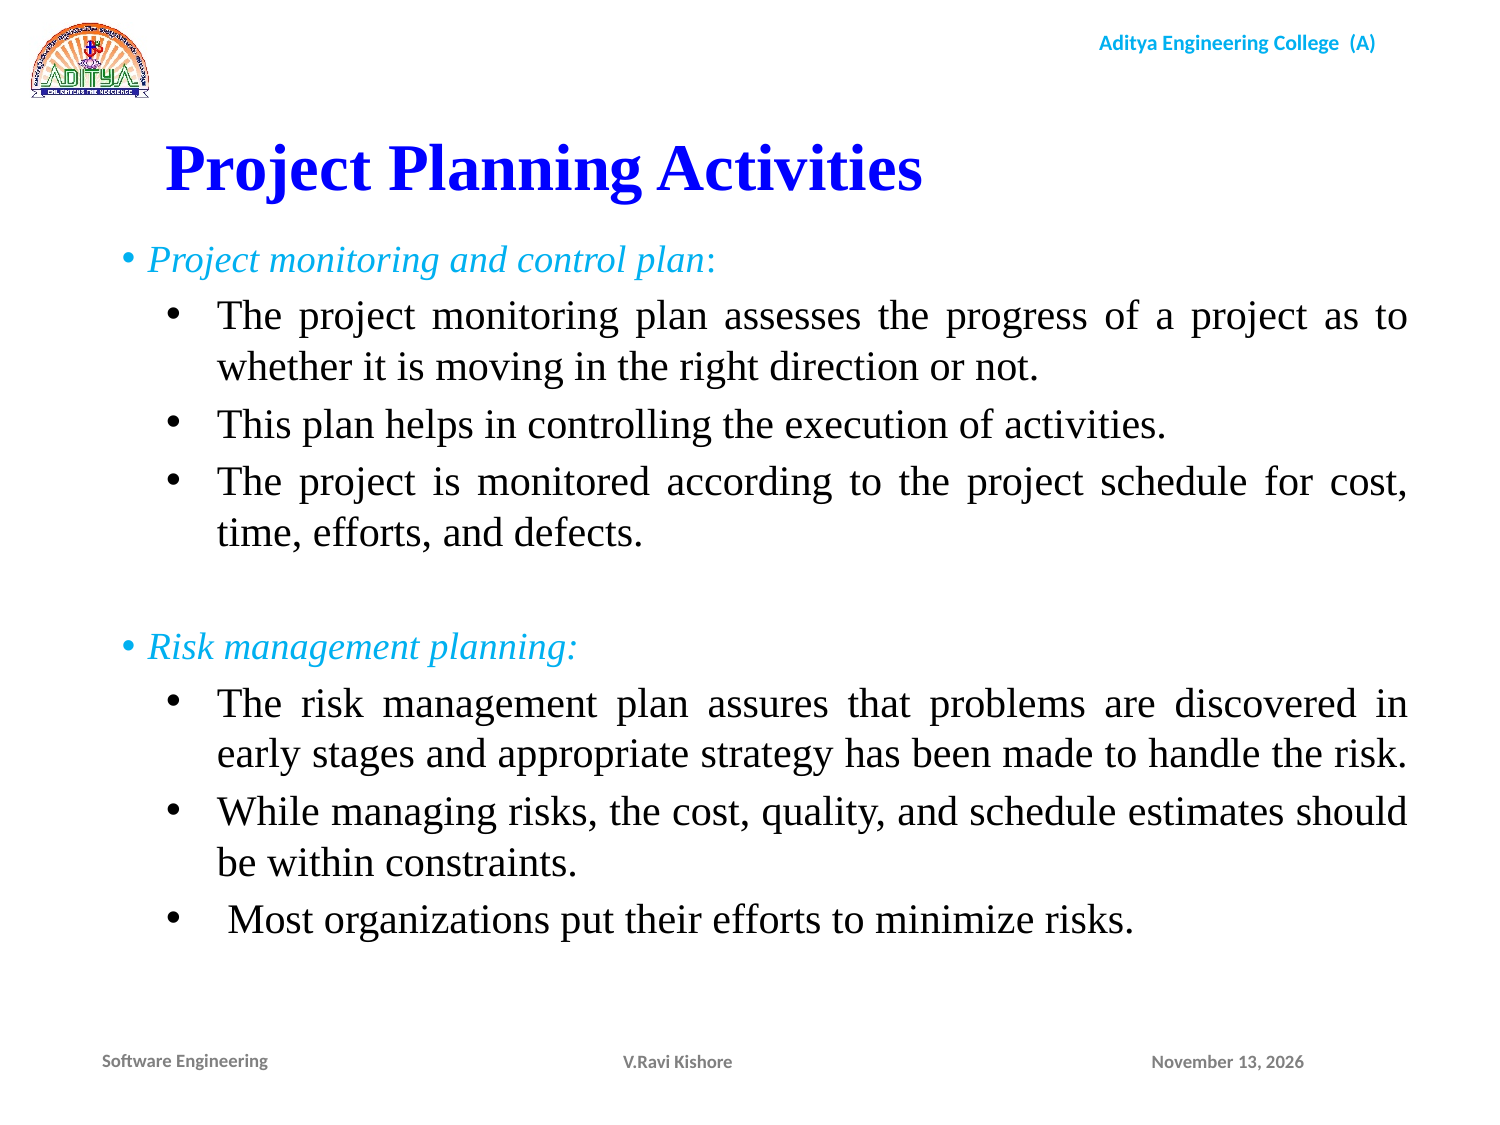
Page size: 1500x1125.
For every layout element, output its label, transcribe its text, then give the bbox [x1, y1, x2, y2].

footer V.Ravi Kishore [509, 1031, 847, 1092]
picture [29, 22, 150, 59]
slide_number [1136, 1031, 1396, 1092]
list Project monitoring and control plan: The project monitoring plan assesses the progress of a project as to whether it is moving in the right direction or not. This plan helps in controlling the execution of activities. The project is monitored according to the project schedule for cost, time, efforts, and defects. Risk management planning: The risk management plan assures that problems are discovered in early stages and appropriate strategy has been made to handle the risk. While managing risks, the cost, quality, and schedule estimates should be within constraints. Most organizations put their efforts to minimize risks. [106, 231, 1424, 1000]
title Project Planning Activities [0, 59, 1294, 278]
